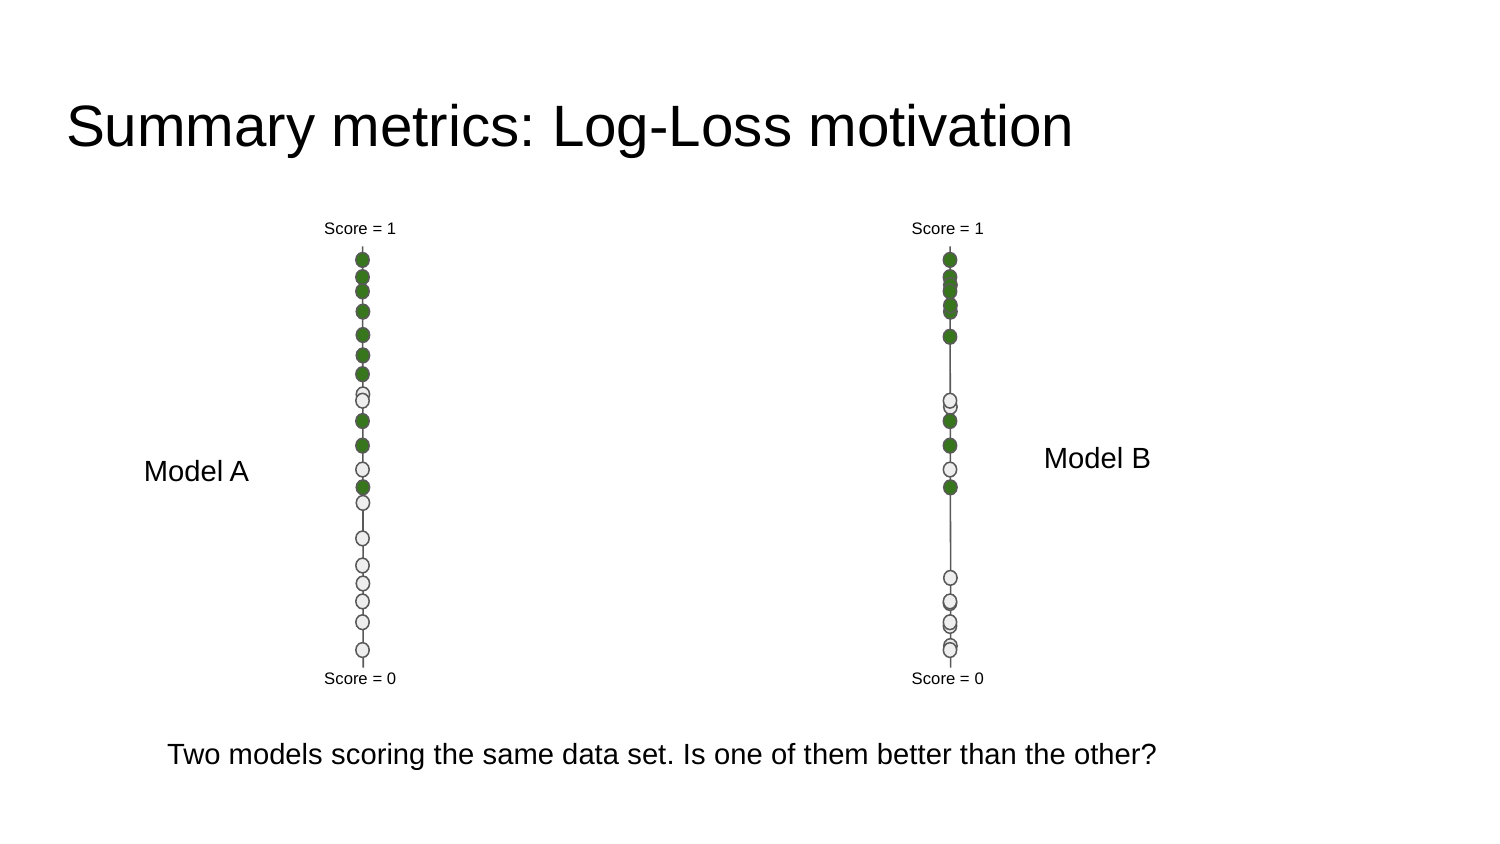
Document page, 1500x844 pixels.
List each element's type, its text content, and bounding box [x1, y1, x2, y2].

text_box Score = 0 [309, 658, 502, 679]
text_box Score = 0 [896, 658, 1089, 679]
text_box Score = 1 [896, 208, 1089, 229]
text_box Model B [1028, 424, 1181, 490]
text_box Score = 1 [309, 208, 502, 229]
title Summary metrics: Log-Loss motivation [51, 72, 1449, 167]
text_box Two models scoring the same data set. Is one of them better than the other? [152, 720, 1308, 786]
text_box Model A [128, 436, 281, 503]
